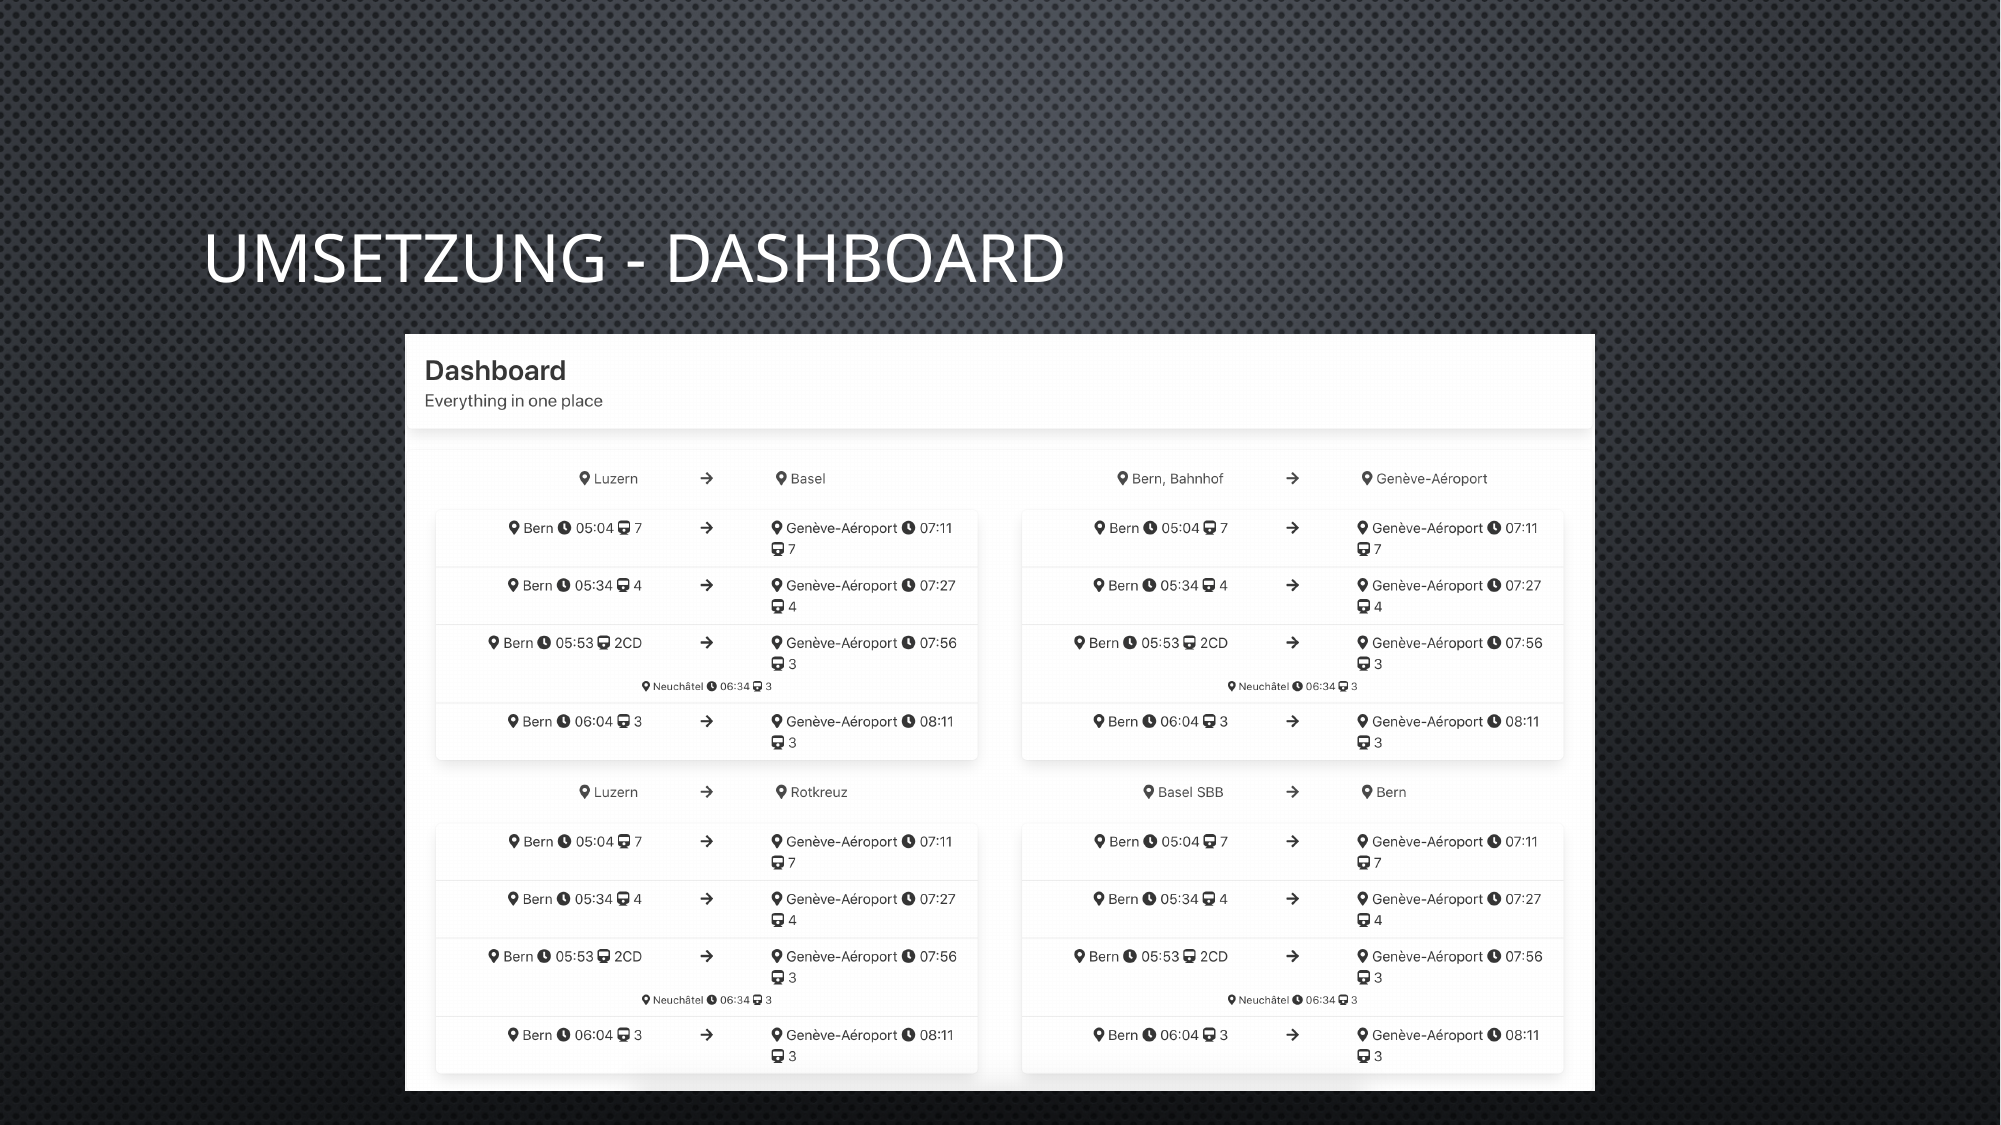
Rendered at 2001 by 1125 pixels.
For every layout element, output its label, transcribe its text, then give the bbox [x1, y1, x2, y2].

title Umsetzung - dashboard [187, 99, 1813, 413]
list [404, 334, 1595, 1091]
